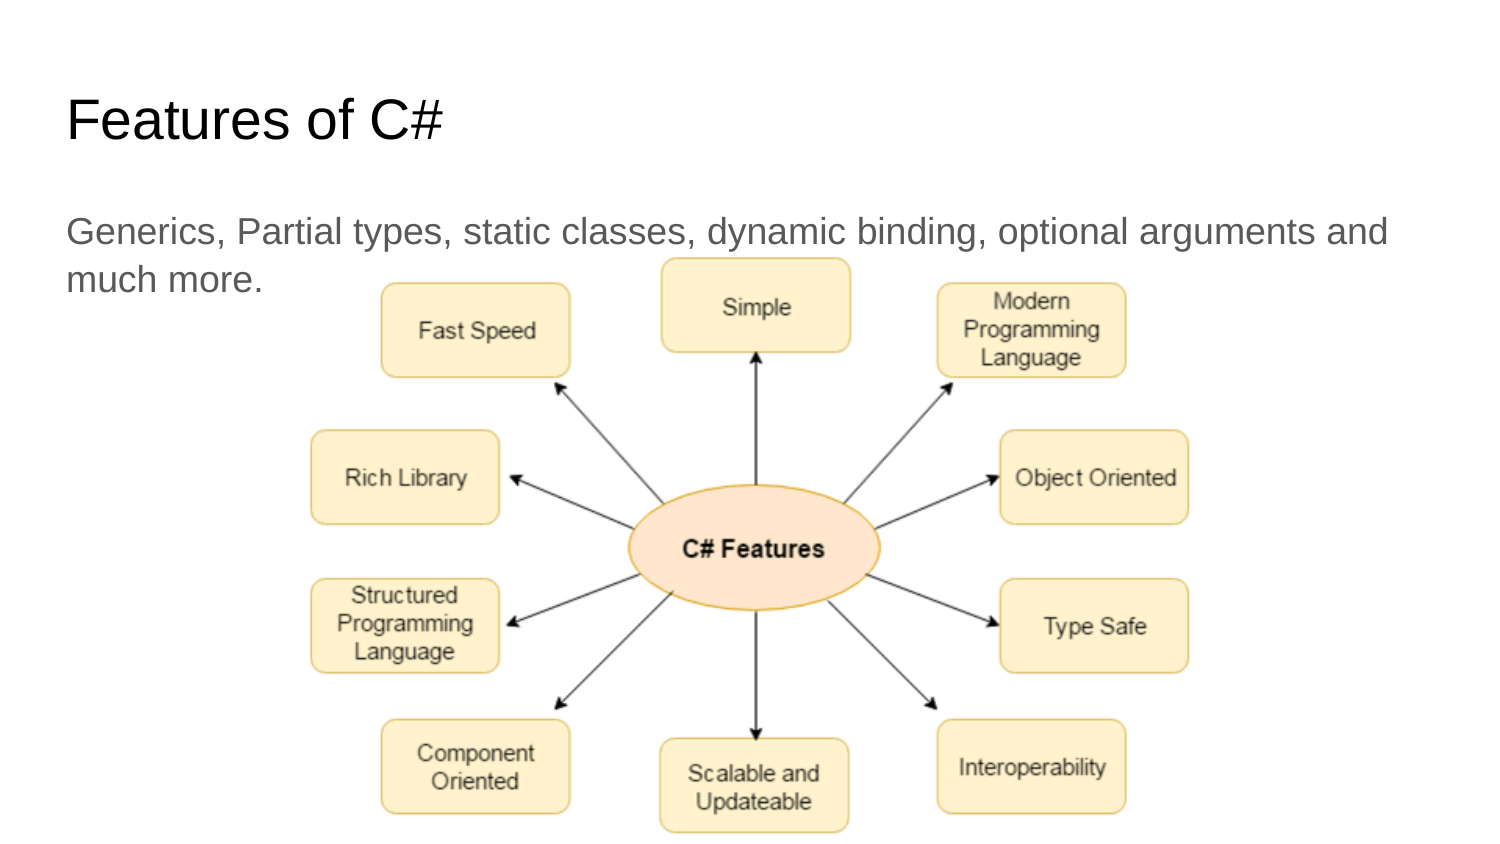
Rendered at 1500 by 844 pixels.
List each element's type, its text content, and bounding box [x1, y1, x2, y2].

picture [305, 252, 1194, 838]
title Features of C# [51, 72, 1449, 167]
list Generics, Partial types, static classes, dynamic binding, optional arguments and much more. [51, 189, 1449, 750]
